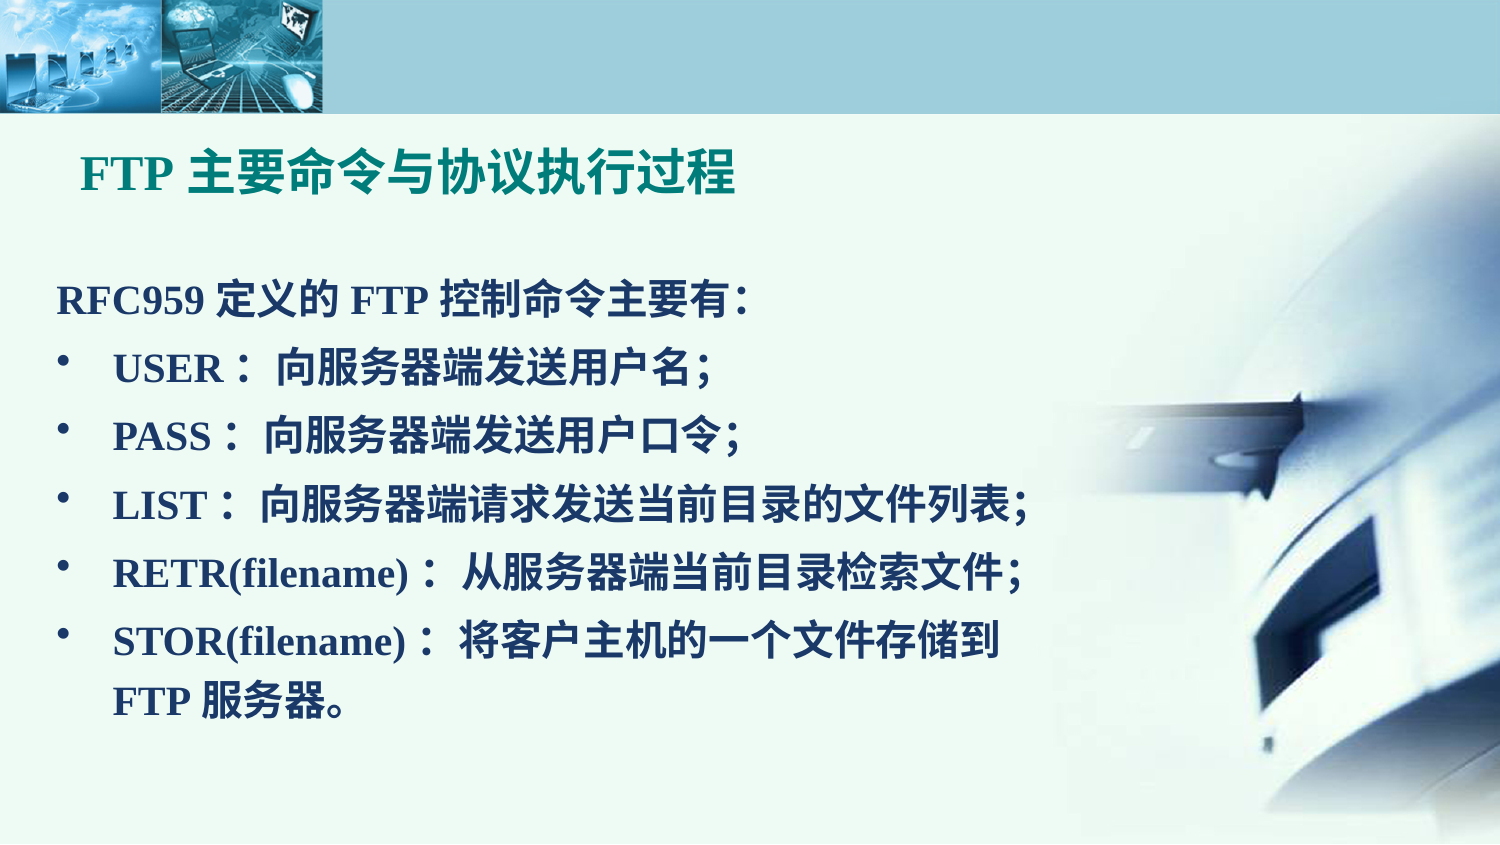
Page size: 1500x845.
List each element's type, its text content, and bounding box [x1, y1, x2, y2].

picture [0, 1, 1500, 844]
list RFC959定义的FTP控制命令主要有： USER：向服务器端发送用户名； PASS：向服务器端发送用户口令； LIST：向服务器端请求发送当前目录的文件列表； RETR(filename)：从服务器端当前目录检索文件； STOR(filename)：将客户主机的一个文件存储到FTP服务器。 [40, 254, 1070, 742]
title FTP主要命令与协议执行过程 [64, 120, 904, 222]
